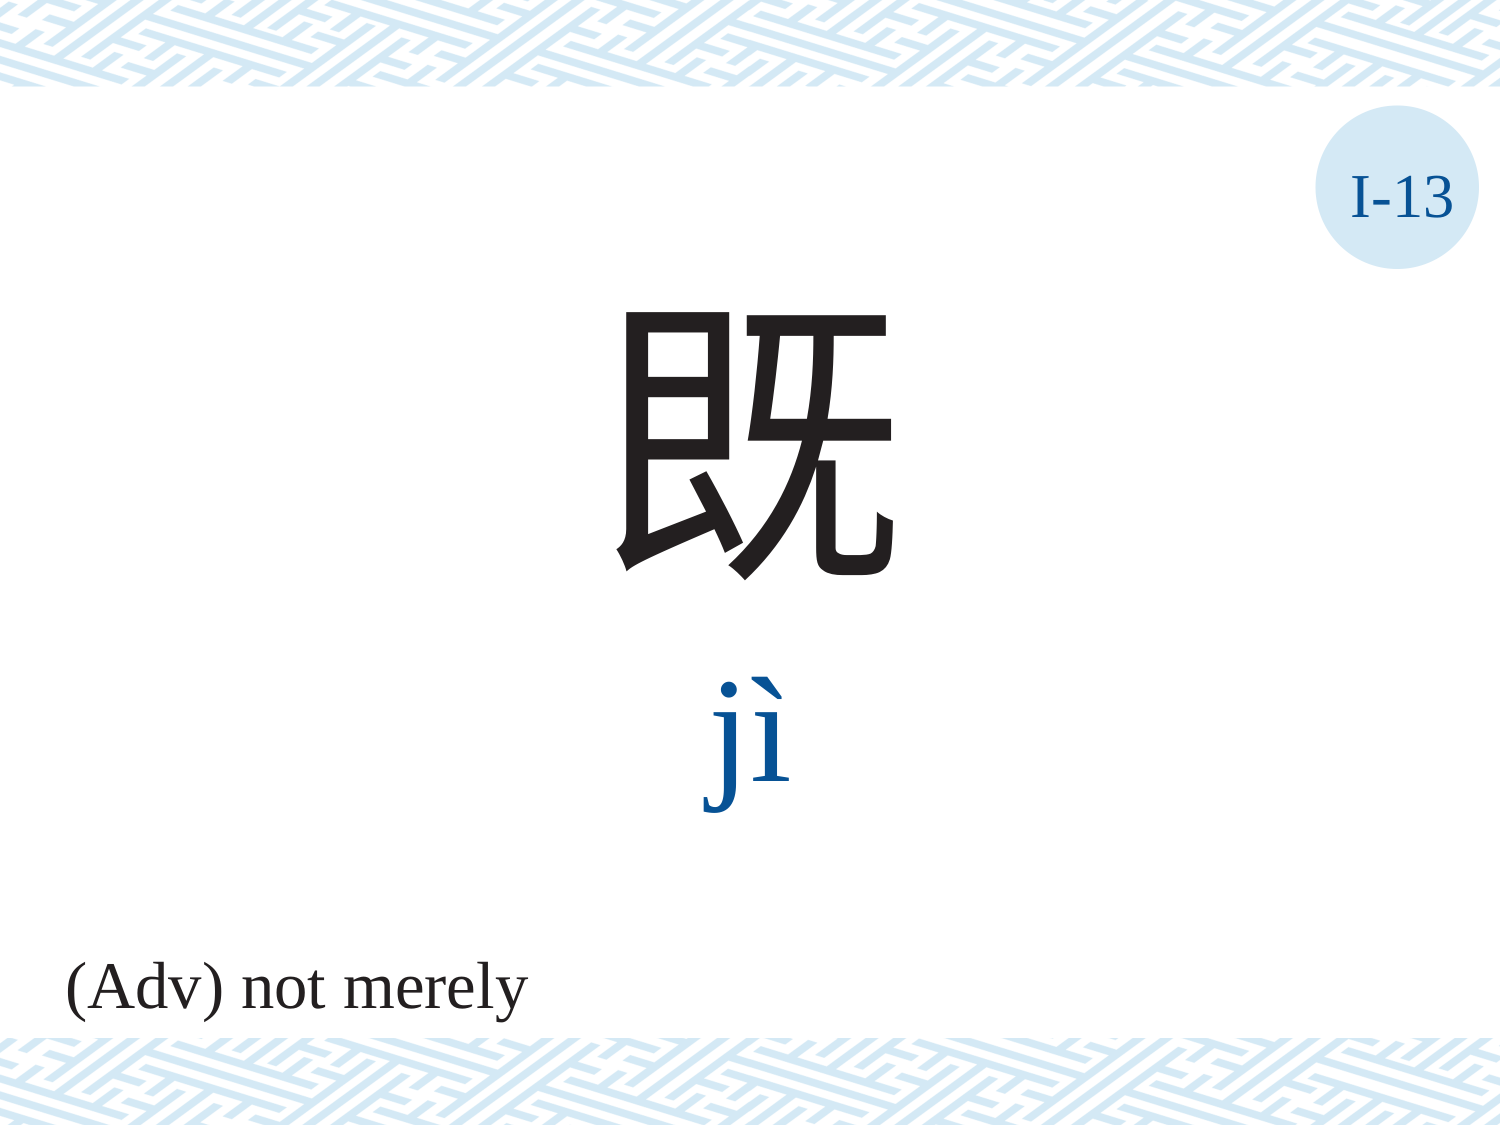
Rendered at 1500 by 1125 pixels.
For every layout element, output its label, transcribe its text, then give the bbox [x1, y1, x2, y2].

text_box (Adv) not merely [62, 942, 530, 1023]
picture [0, 0, 1500, 1125]
text_box I-13 既 jì [593, 154, 1456, 812]
